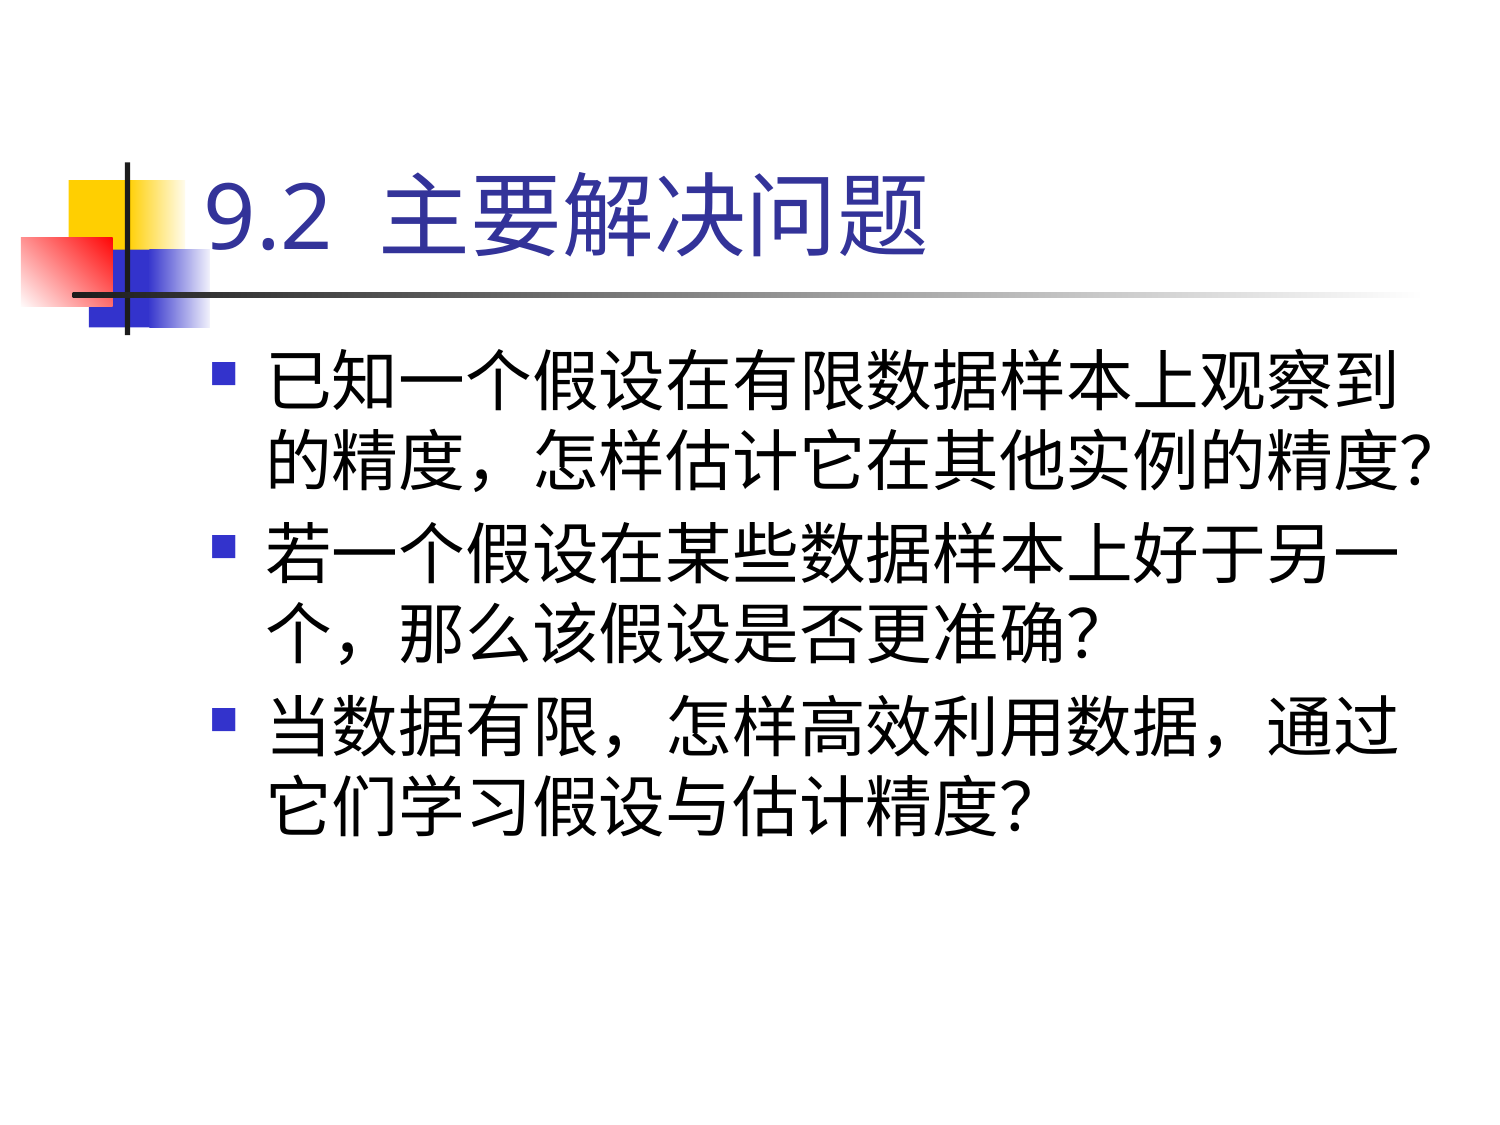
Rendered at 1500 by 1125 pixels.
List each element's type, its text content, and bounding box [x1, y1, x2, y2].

title 9.2 主要解决问题 [188, 35, 1468, 275]
list 已知一个假设在有限数据样本上观察到的精度，怎样估计它在其他实例的精度？ 若一个假设在某些数据样本上好于另一个，那么该假设是否更准确？ 当数据有限，怎样高效利用数据，通过它们学习假设与估计精度？ [193, 331, 1469, 1006]
